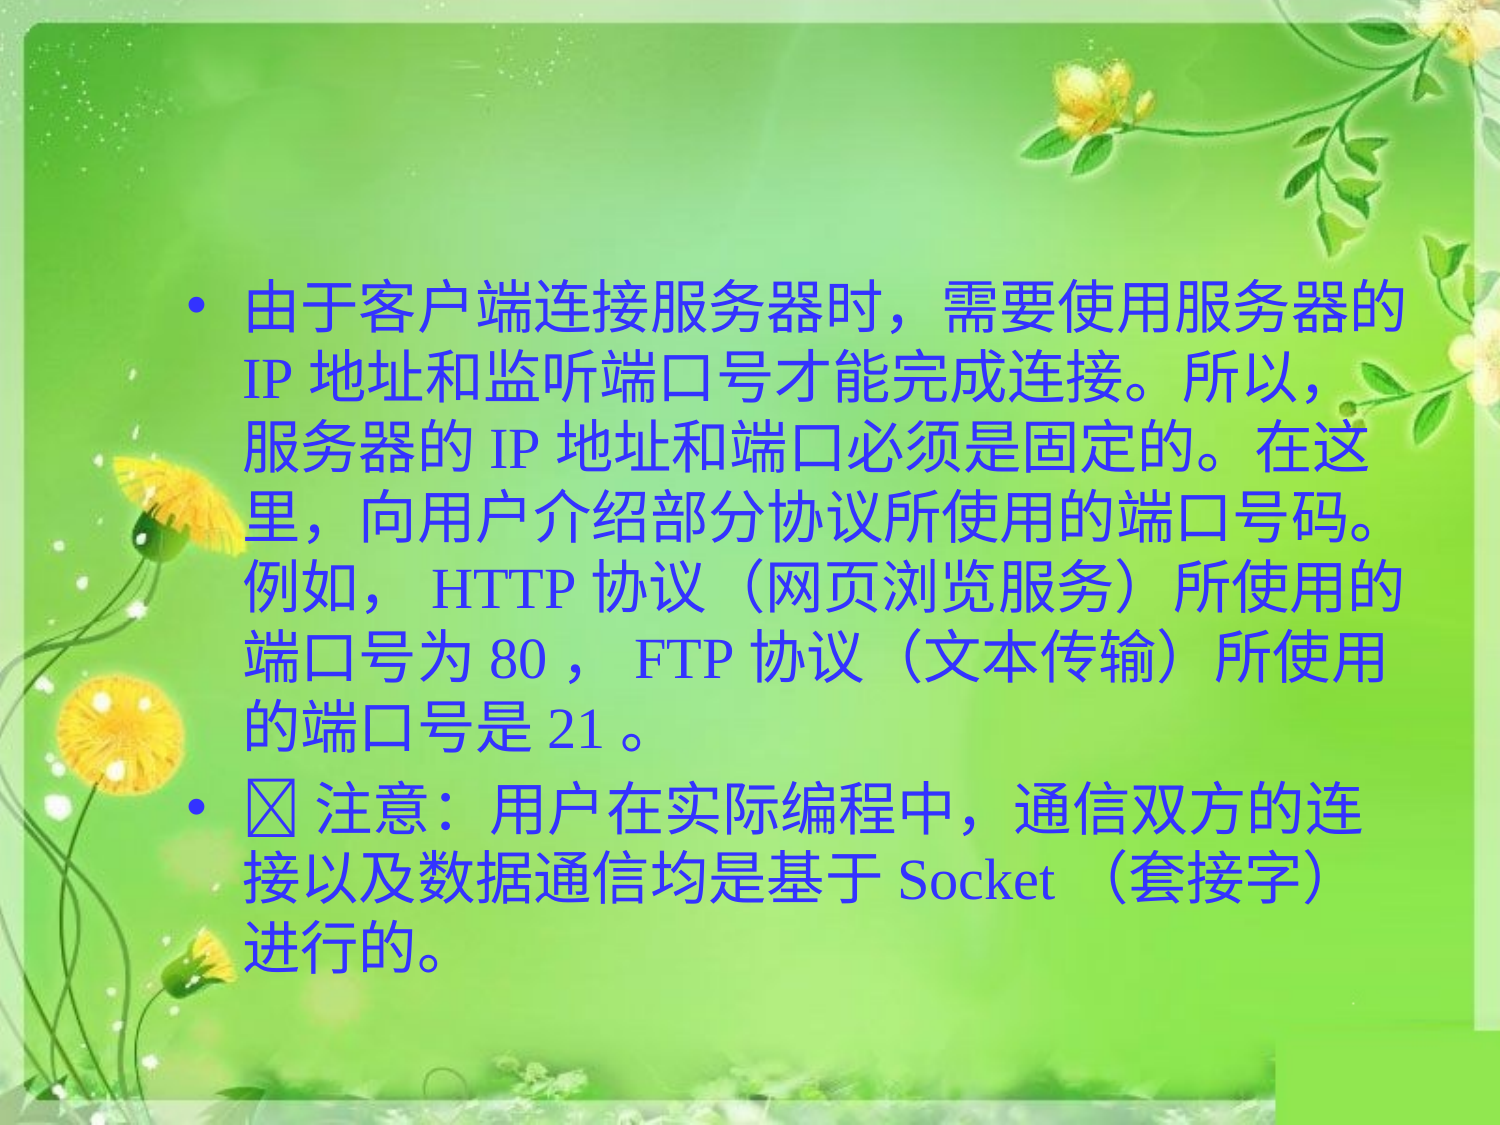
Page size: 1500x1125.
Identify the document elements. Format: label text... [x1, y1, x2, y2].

picture [0, 0, 1500, 1125]
list 由于客户端连接服务器时，需要使用服务器的IP地址和监听端口号才能完成连接。所以，服务器的IP地址和端口必须是固定的。在这里，向用户介绍部分协议所使用的端口号码。例如，HTTP协议（网页浏览服务）所使用的端口号为80，FTP协议（文本传输）所使用的端口号是21。 注意：用户在实际编程中，通信双方的连接以及数据通信均是基于Socket（套接字）进行的。 [171, 262, 1425, 1071]
